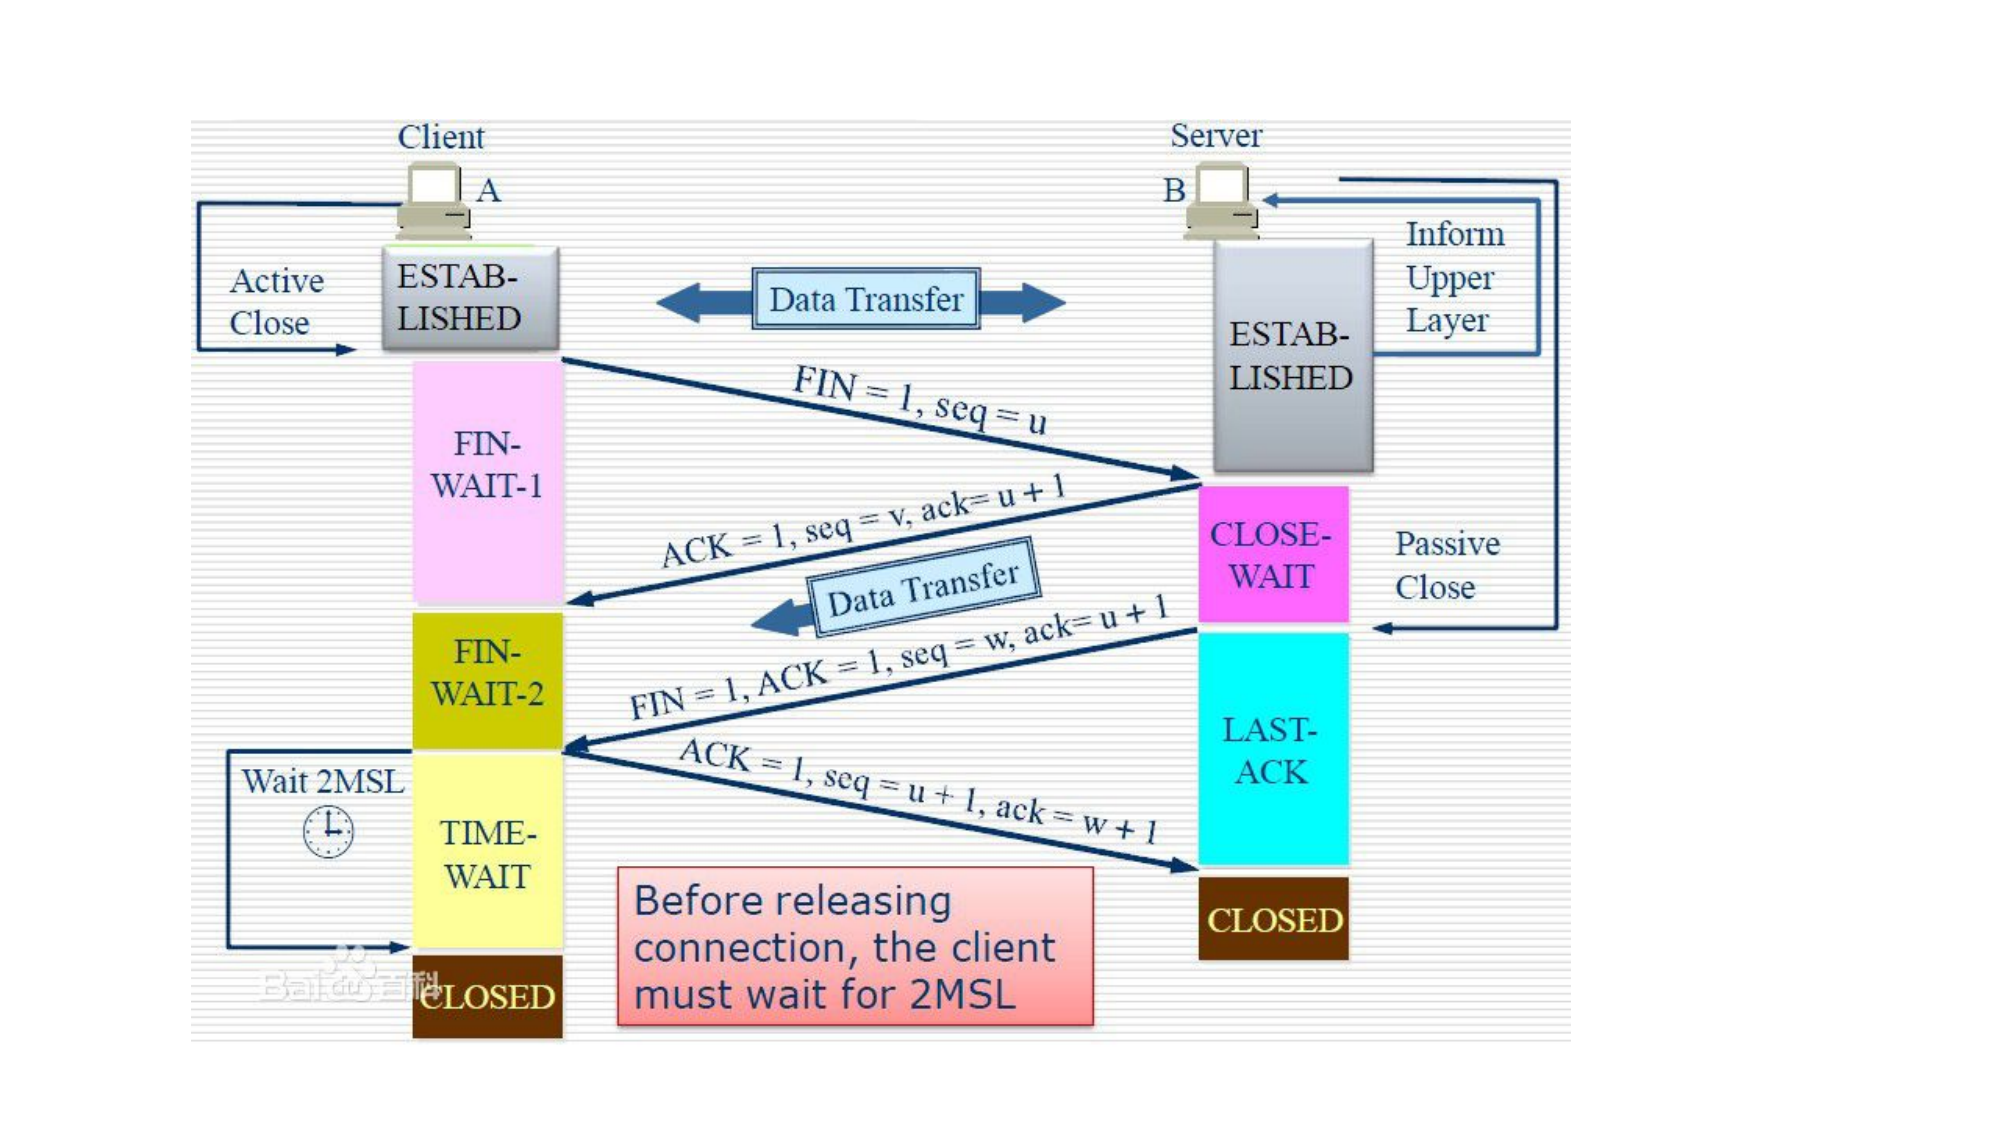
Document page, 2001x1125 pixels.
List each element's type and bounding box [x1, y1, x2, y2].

picture [191, 119, 1571, 1048]
